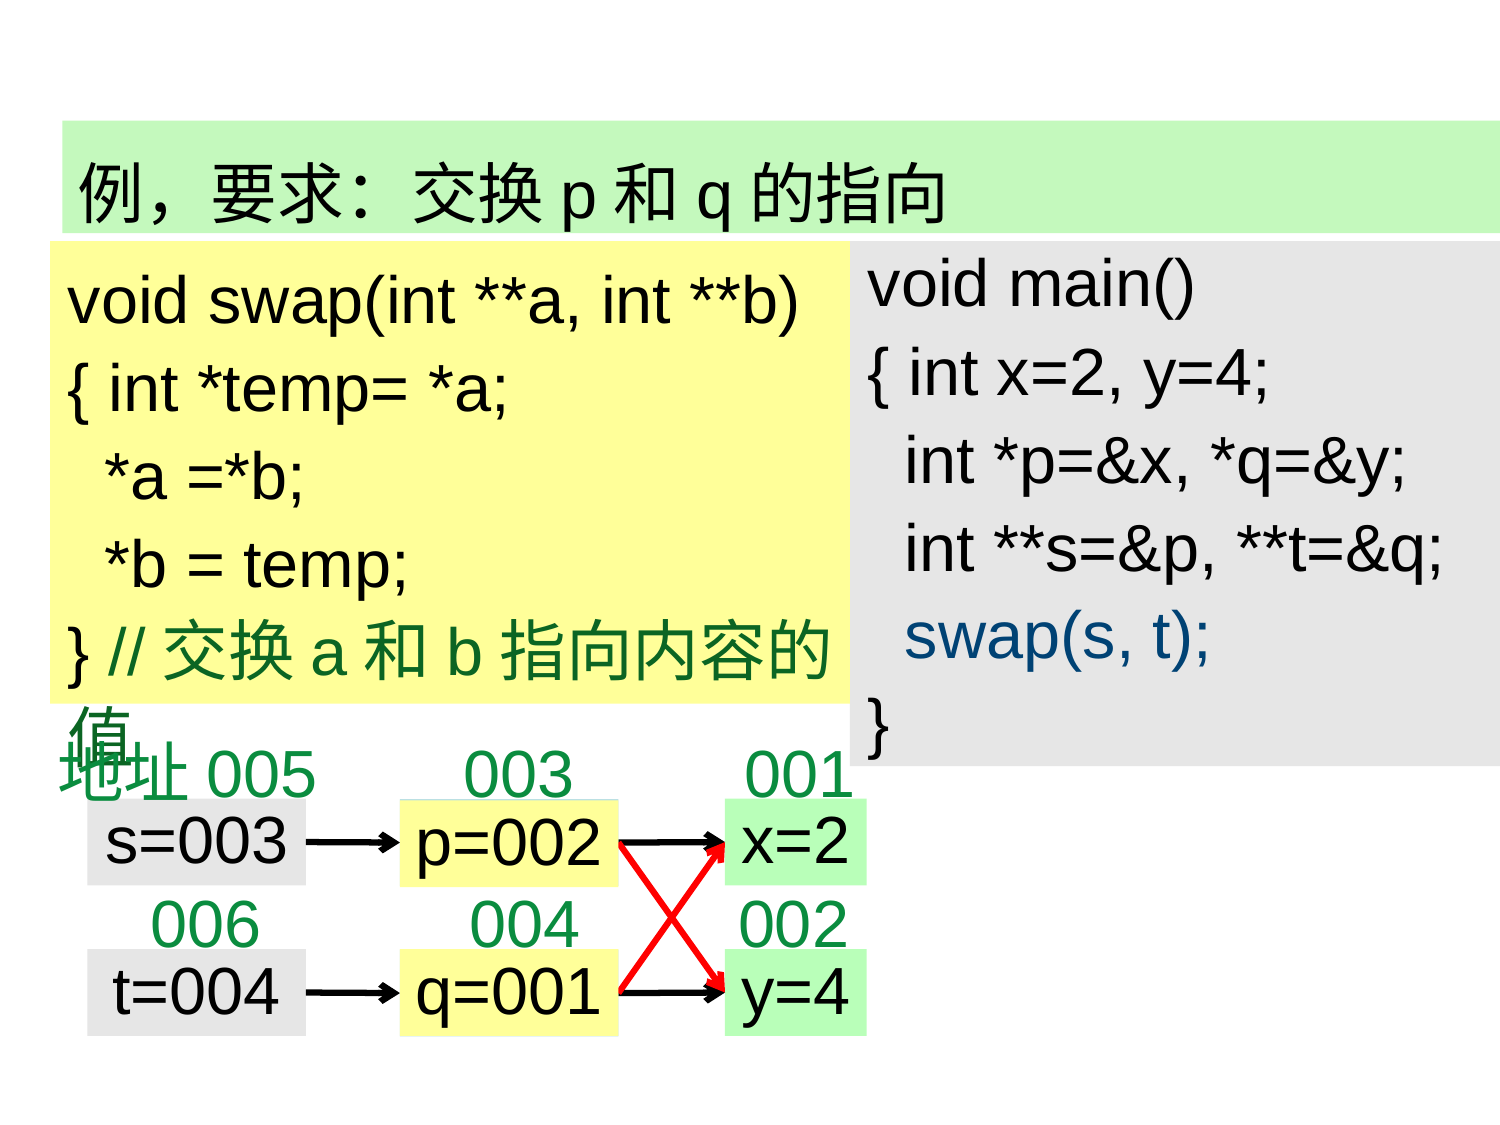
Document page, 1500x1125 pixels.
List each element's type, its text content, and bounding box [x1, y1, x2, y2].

text_box p=002 [399, 800, 619, 888]
text_box 004 [387, 883, 612, 983]
text_box void main() { int x=2, y=4; int *p=&x, *q=&y; int **s=&p, **t=&q; swap(s, t); } [849, 241, 1500, 767]
text_box s=003 [87, 833, 306, 883]
text_box 001 [687, 733, 913, 833]
text_box 006 [87, 883, 325, 983]
text_box x=2 [724, 833, 867, 883]
text_box t=004 [87, 983, 306, 1036]
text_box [618, 842, 726, 994]
text_box q=001 [399, 949, 619, 1036]
text_box void swap(int **a, int **b) { int *temp= *a; *a =*b; *b = temp; } //交换a和b指向内容的值 [50, 241, 850, 704]
text_box 例，要求：交换p和q的指向 [62, 120, 1500, 234]
text_box 地址005 [24, 733, 350, 833]
text_box y=4 [724, 983, 867, 1036]
text_box 002 [730, 883, 913, 983]
text_box 003 [387, 733, 650, 833]
